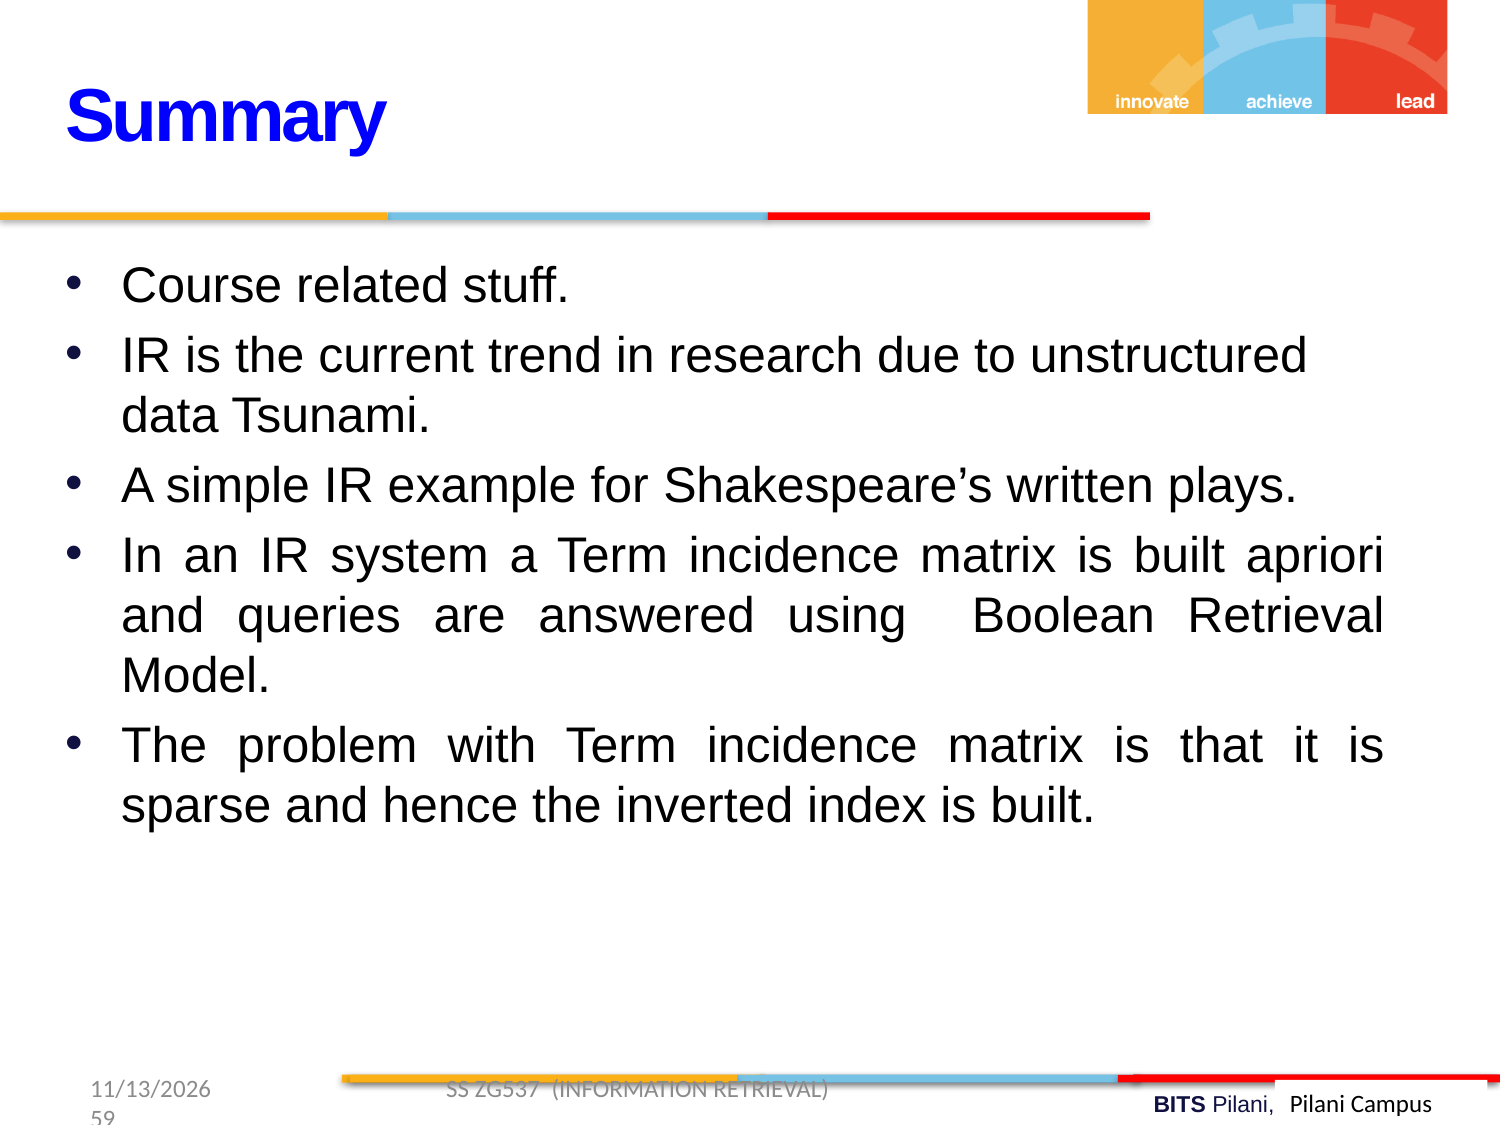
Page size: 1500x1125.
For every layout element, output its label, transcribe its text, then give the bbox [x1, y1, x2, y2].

list Summary [50, 24, 1088, 213]
list Course related stuff. IR is the current trend in research due to unstructured data Tsunami. A simple IR example for Shakespeare’s written plays. In an IR system a Term incidence matrix is built apriori and queries are answered using Boolean Retrieval Model. The problem with Term incidence matrix is that it is sparse and hence the inverted index is built. [50, 245, 1400, 913]
picture [1087, 0, 1448, 114]
text_box 1/11/2019 SS ZG537 (INFORMATION RETRIEVAL) 59 [74, 1072, 1125, 1125]
text_box Pilani Campus [1274, 1079, 1488, 1125]
